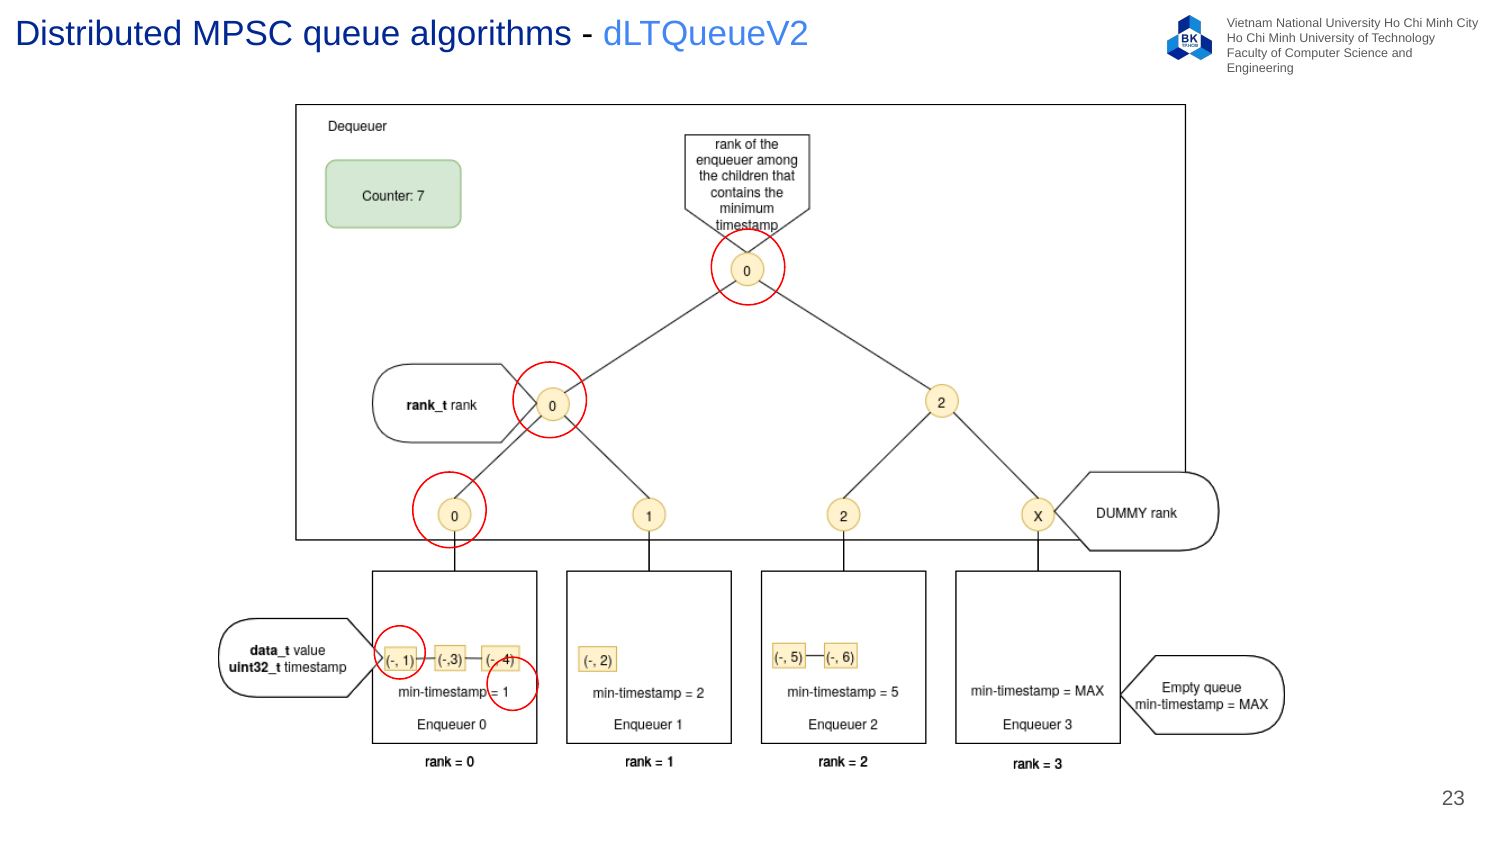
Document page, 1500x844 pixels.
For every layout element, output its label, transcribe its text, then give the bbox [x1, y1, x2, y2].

title Distributed MPSC queue algorithms - dLTQueueV2 [0, 0, 1165, 68]
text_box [1167, 0, 1498, 76]
picture [217, 104, 1285, 781]
slide_number ‹#› [1389, 764, 1480, 830]
